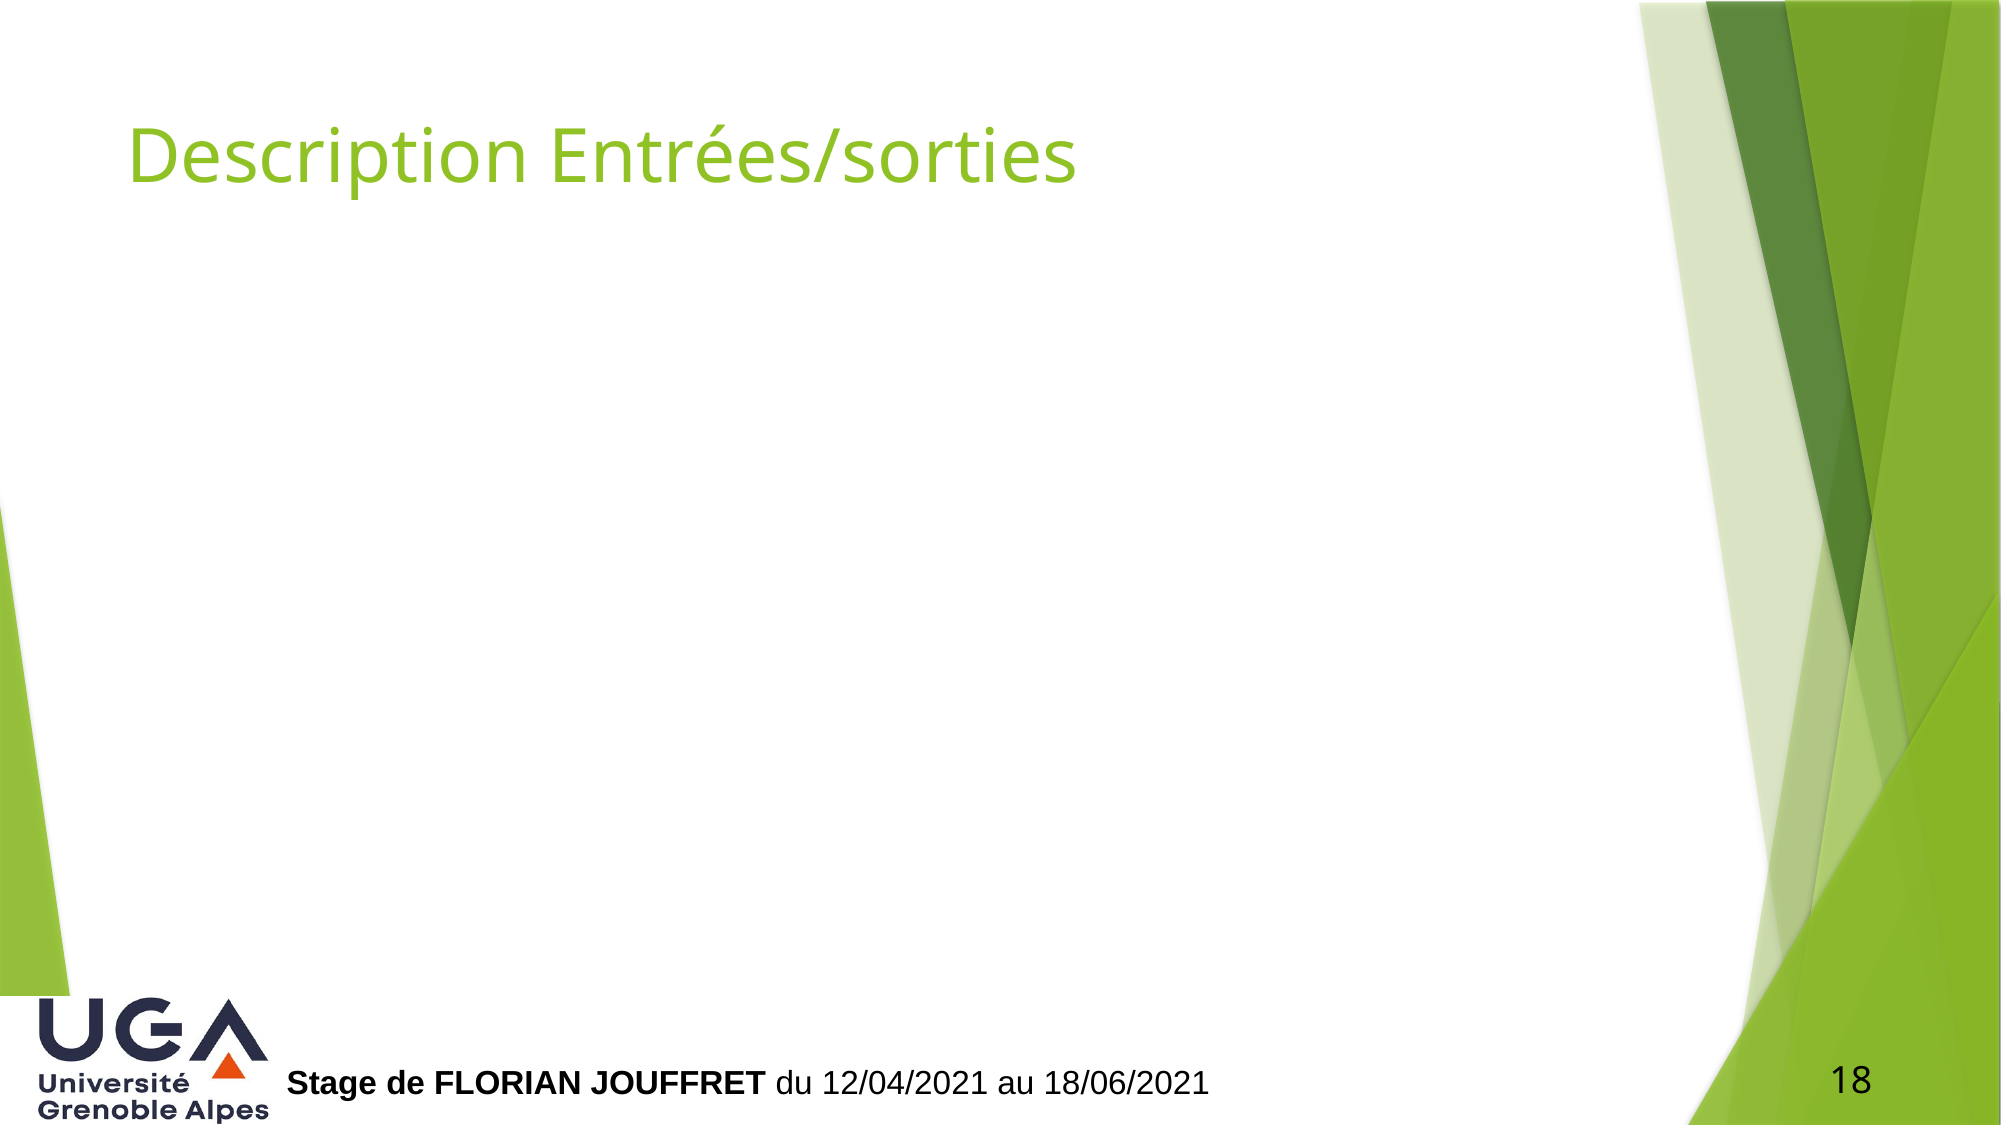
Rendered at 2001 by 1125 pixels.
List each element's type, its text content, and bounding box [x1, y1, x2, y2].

title Description Entrées/sorties [111, 99, 1522, 317]
picture [0, 996, 309, 1125]
